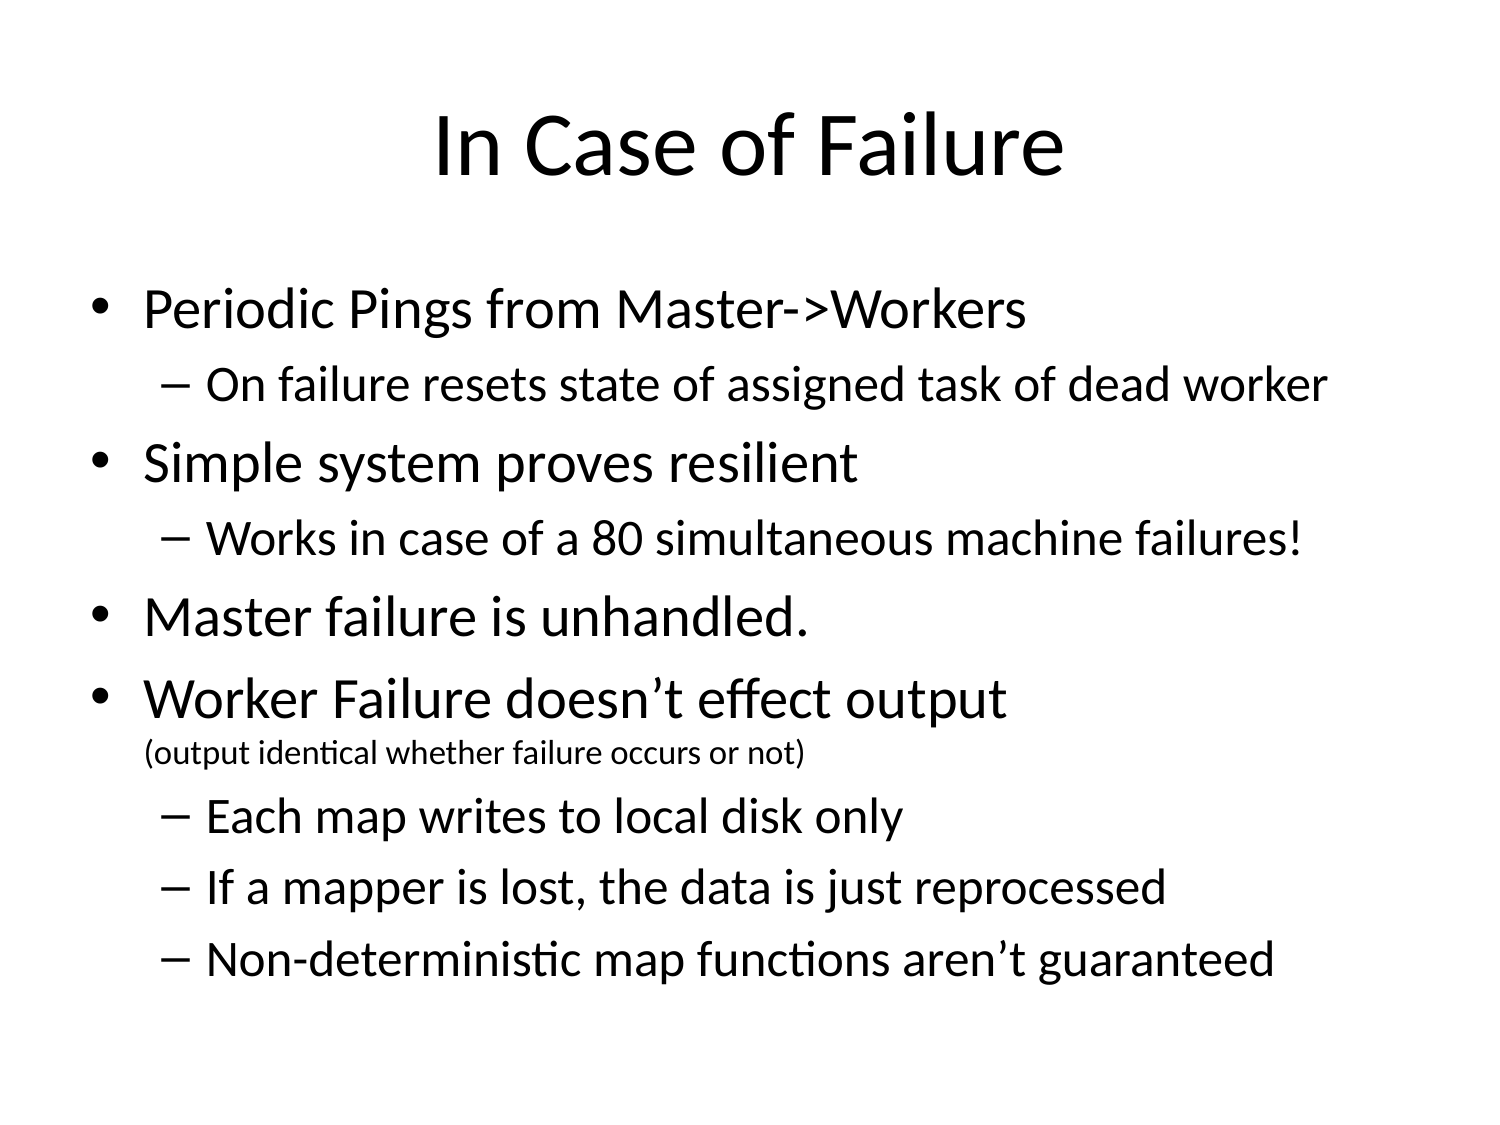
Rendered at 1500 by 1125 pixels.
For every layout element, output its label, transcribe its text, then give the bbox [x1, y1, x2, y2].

list Periodic Pings from Master->Workers On failure resets state of assigned task of dead worker Simple system proves resilient Works in case of a 80 simultaneous machine failures! Master failure is unhandled. Worker Failure doesn’t effect output (output identical whether failure occurs or not) Each map writes to local disk only If a mapper is lost, the data is just reprocessed Non-deterministic map functions aren’t guaranteed [75, 262, 1425, 1005]
title In Case of Failure [75, 45, 1425, 233]
